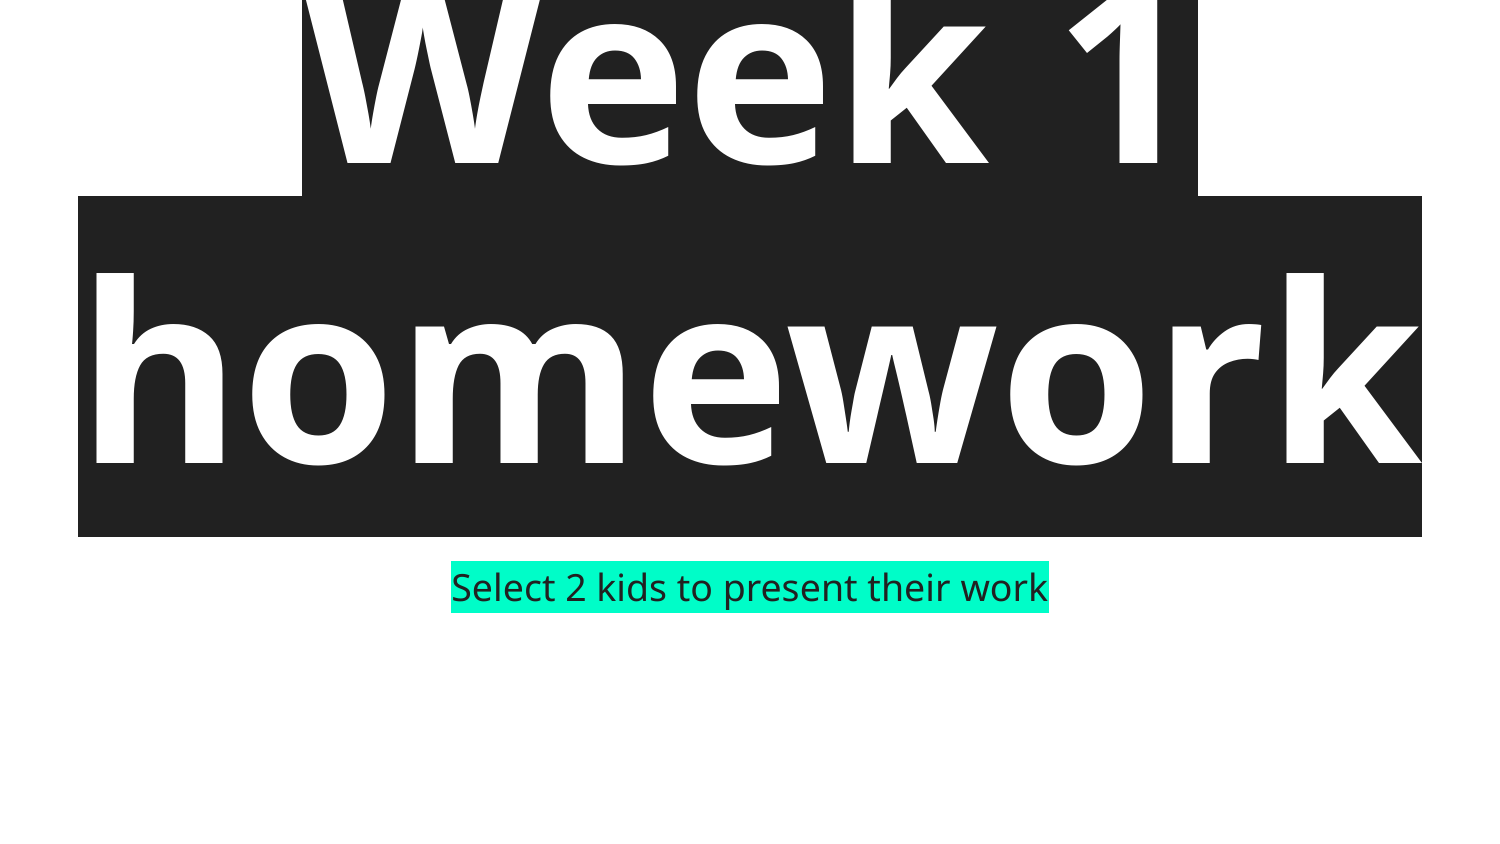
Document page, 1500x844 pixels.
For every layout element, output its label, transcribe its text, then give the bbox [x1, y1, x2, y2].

title Week 1 homework [51, 203, 1449, 529]
list Select 2 kids to present their work [51, 542, 1449, 756]
